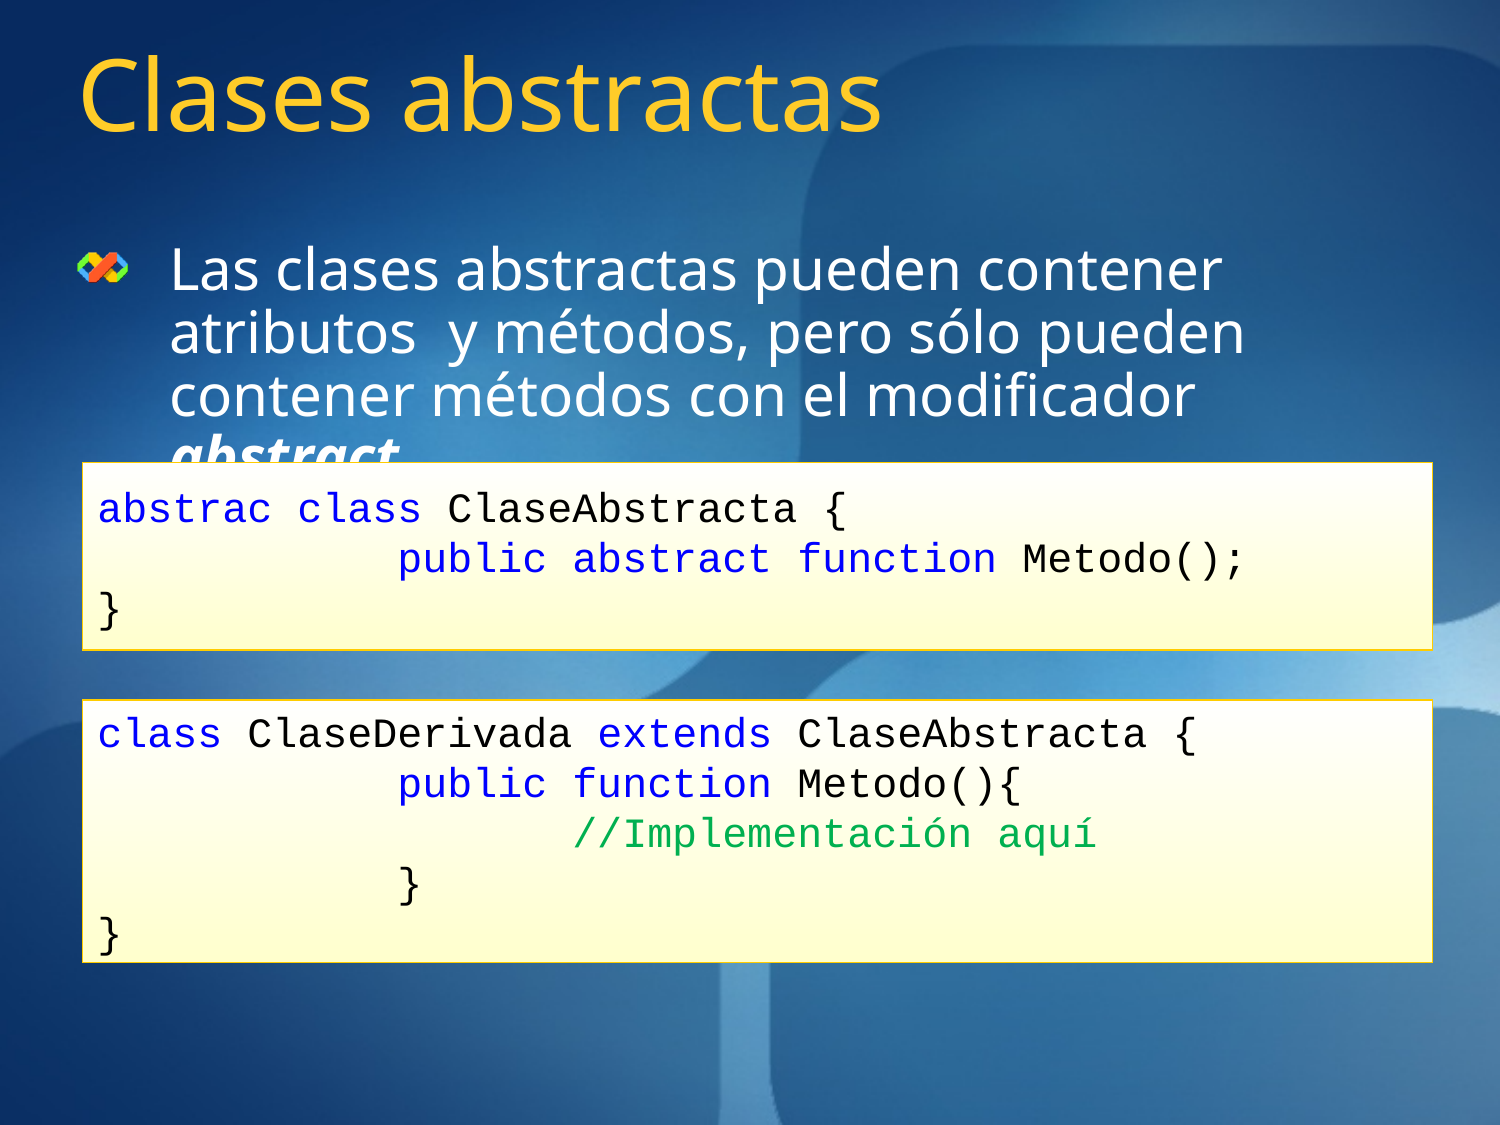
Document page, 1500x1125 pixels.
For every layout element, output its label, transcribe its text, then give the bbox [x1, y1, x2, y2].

picture [0, 0, 1500, 1125]
text_box class ClaseDerivada extends ClaseAbstracta { public function Metodo(){ //Implementación aquí } } [82, 699, 1433, 963]
text_box abstrac class ClaseAbstracta { public abstract function Metodo(); } [82, 462, 1433, 650]
title Clases abstractas [62, 37, 1440, 161]
list Las clases abstractas pueden contener atributos y métodos, pero sólo pueden contener métodos con el modificador abstract . [62, 231, 1439, 439]
